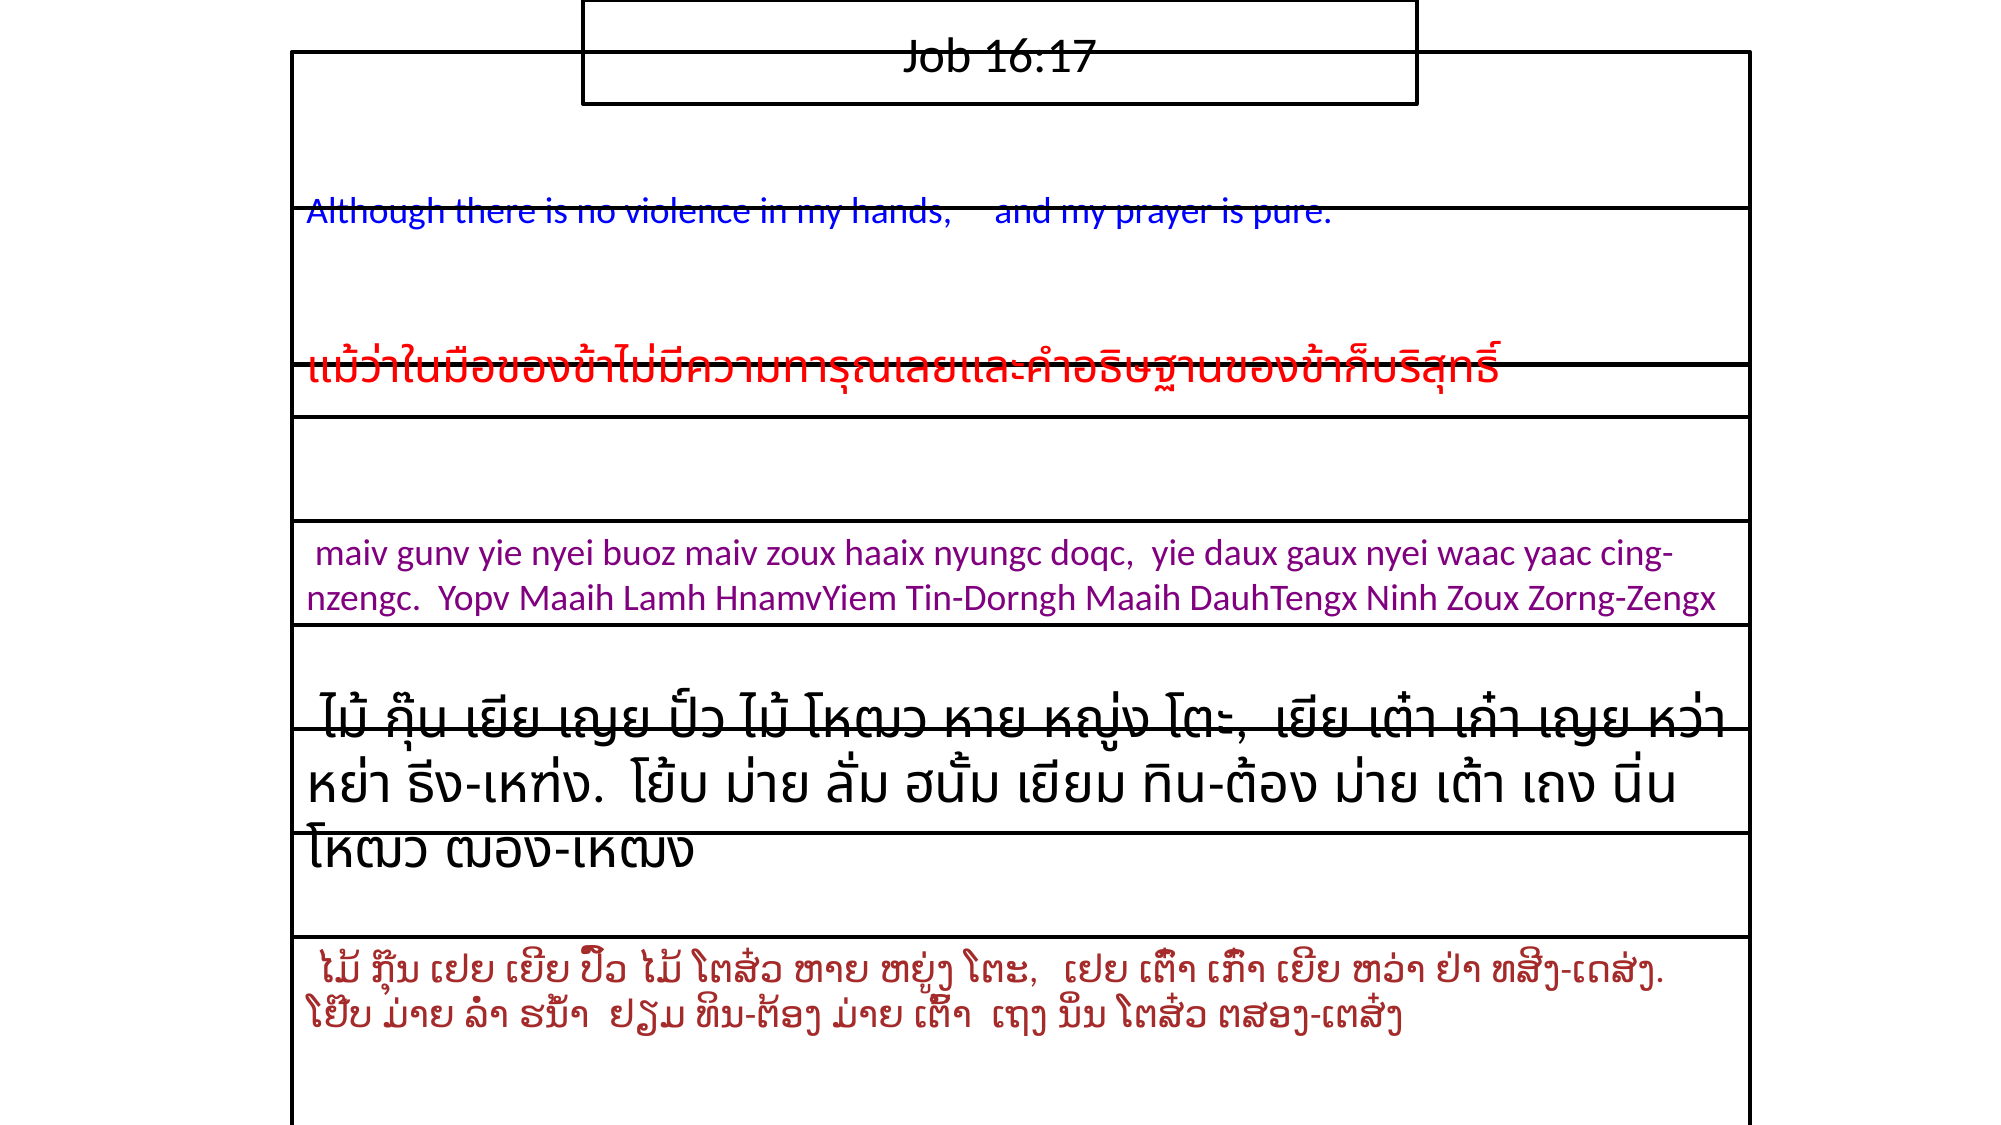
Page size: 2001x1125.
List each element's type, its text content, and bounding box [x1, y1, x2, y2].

text_box แม้ว่า​ใน​มือ​ของ​ข้า​ไม่​มี​ความ​ทารุณ​เลยและ​คำ​อธิษฐาน​ของ​ข้า​ก็​บริสุทธิ์ [290, 206, 1752, 415]
text_box Job 16:17 [581, 0, 1419, 50]
text_box ไม้ กุ๊น เยีย เญย ปั์ว ไม้ โหฒว หาย หญู่ง โตะ, เยีย เต๋า เก๋า เญย หว่า หย่า ธีง-เหฑ่ง. โย้บ ม่าย ลั่ม ฮนั้ม เยียม ทิน-ต้อง ม่าย เต้า เถง นิ่น โหฒว ฒอง-เหฒง [290, 623, 1752, 831]
text_box ໄມ້ ກຸ໊ນ ເຢຍ ເຍີຍ ປົ໌ວ ໄມ້ ໂຕສ໋ວ ຫາຍ ຫຍູ່ງ ໂຕະ, ເຢຍ ເຕົ໋າ ເກົ໋າ ເຍີຍ ຫວ່າ ຢ່າ ທສີງ-ເດສ່ງ. ໂຢ໊ບ ມ່າຍ ລ່ຳ ຮນ້ຳ ຢຽມ ທິນ-ຕ້ອງ ມ່າຍ ເຕົ້າ ເຖງ ນິ່ນ ໂຕສ໋ວ ຕສອງ-ເຕສ໋ງ [290, 831, 1752, 1125]
text_box maiv gunv yie nyei buoz maiv zoux haaix nyungc doqc, yie daux gaux nyei waac yaac cing-nzengc. Yopv Maaih Lamh HnamvYiem Tin-Dorngh Maaih DauhTengx Ninh Zoux Zorng-Zengx [290, 415, 1752, 623]
text_box Although there is no violence in my hands, and my prayer is pure. [290, 50, 1752, 206]
